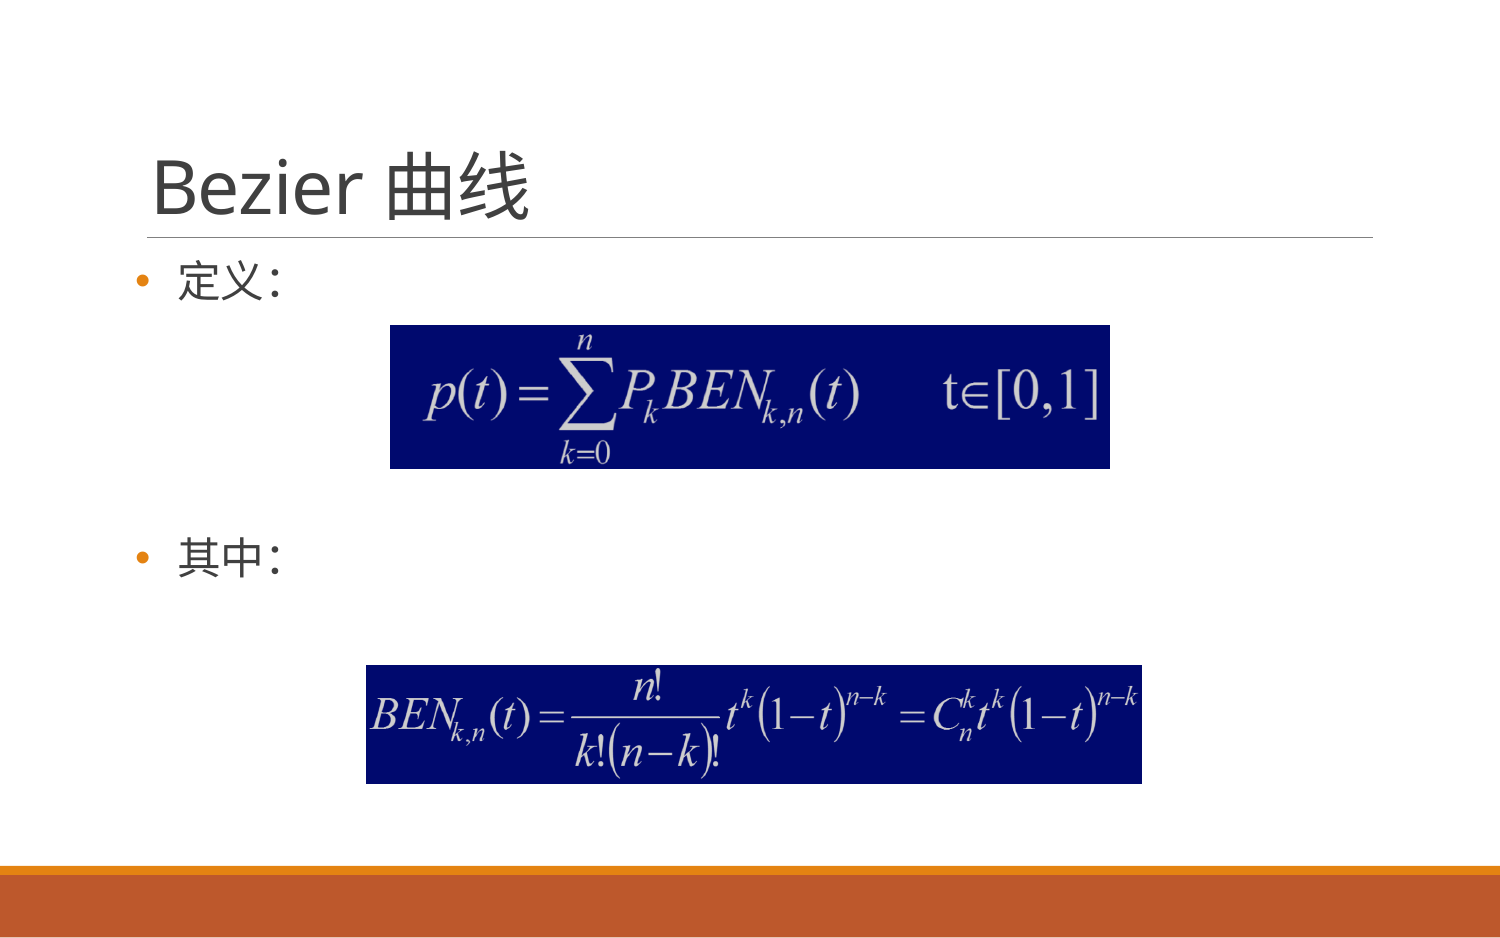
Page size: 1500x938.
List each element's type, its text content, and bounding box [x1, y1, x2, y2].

title Bezier曲线 [135, 39, 1373, 238]
picture [365, 665, 1142, 784]
list 定义： 其中： [135, 252, 1373, 803]
picture [389, 325, 1111, 470]
